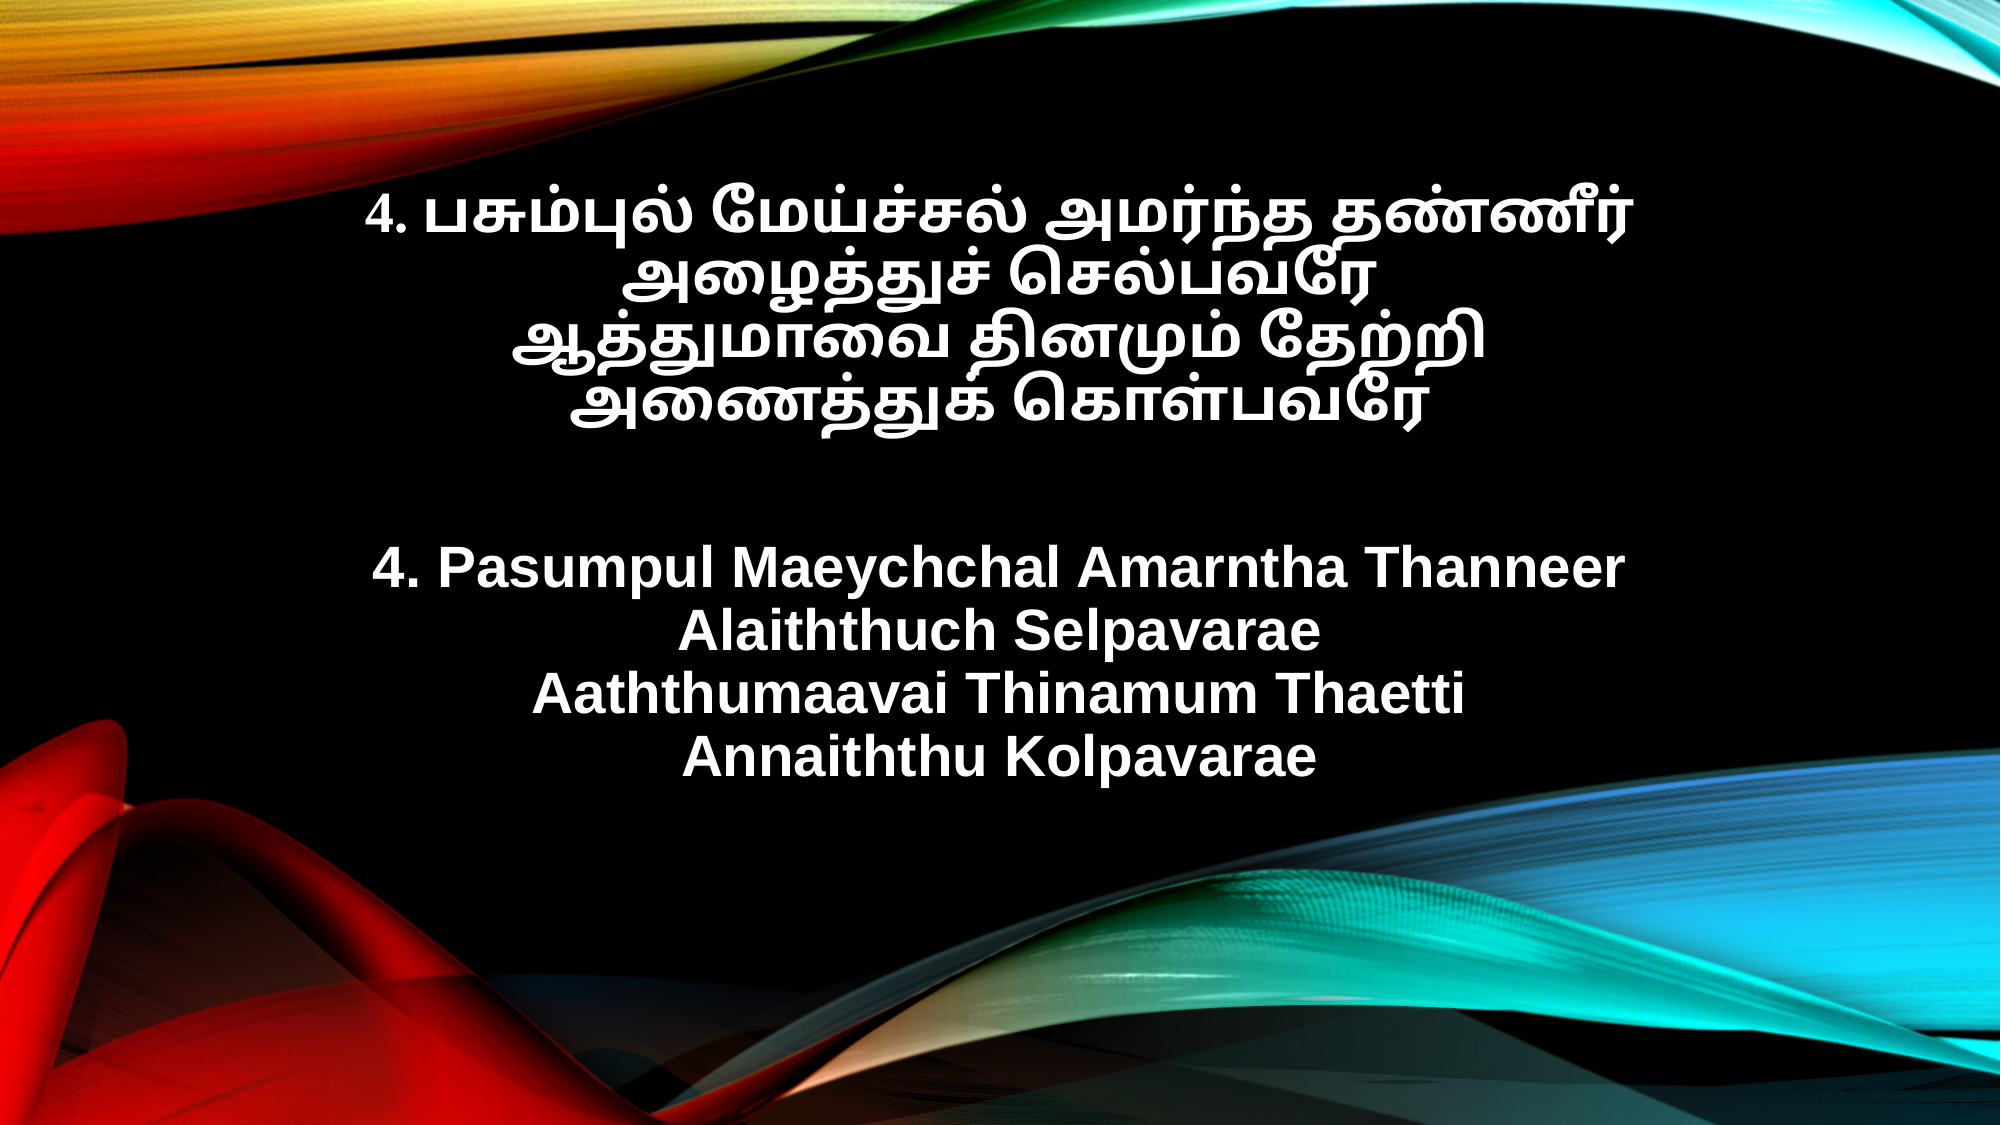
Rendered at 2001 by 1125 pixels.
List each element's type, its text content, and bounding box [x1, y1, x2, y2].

subtitle 4. பசும்புல் மேய்ச்சல் அமர்ந்த தண்ணீர் அழைத்துச் செல்பவரே ஆத்துமாவை தினமும் தேற்றி அணைத்துக் கொள்பவரே 4. Pasumpul Maeychchal Amarntha Thanneer Alaiththuch Selpavarae Aaththumaavai Thinamum Thaetti Annaiththu Kolpavarae [0, 0, 2000, 1125]
